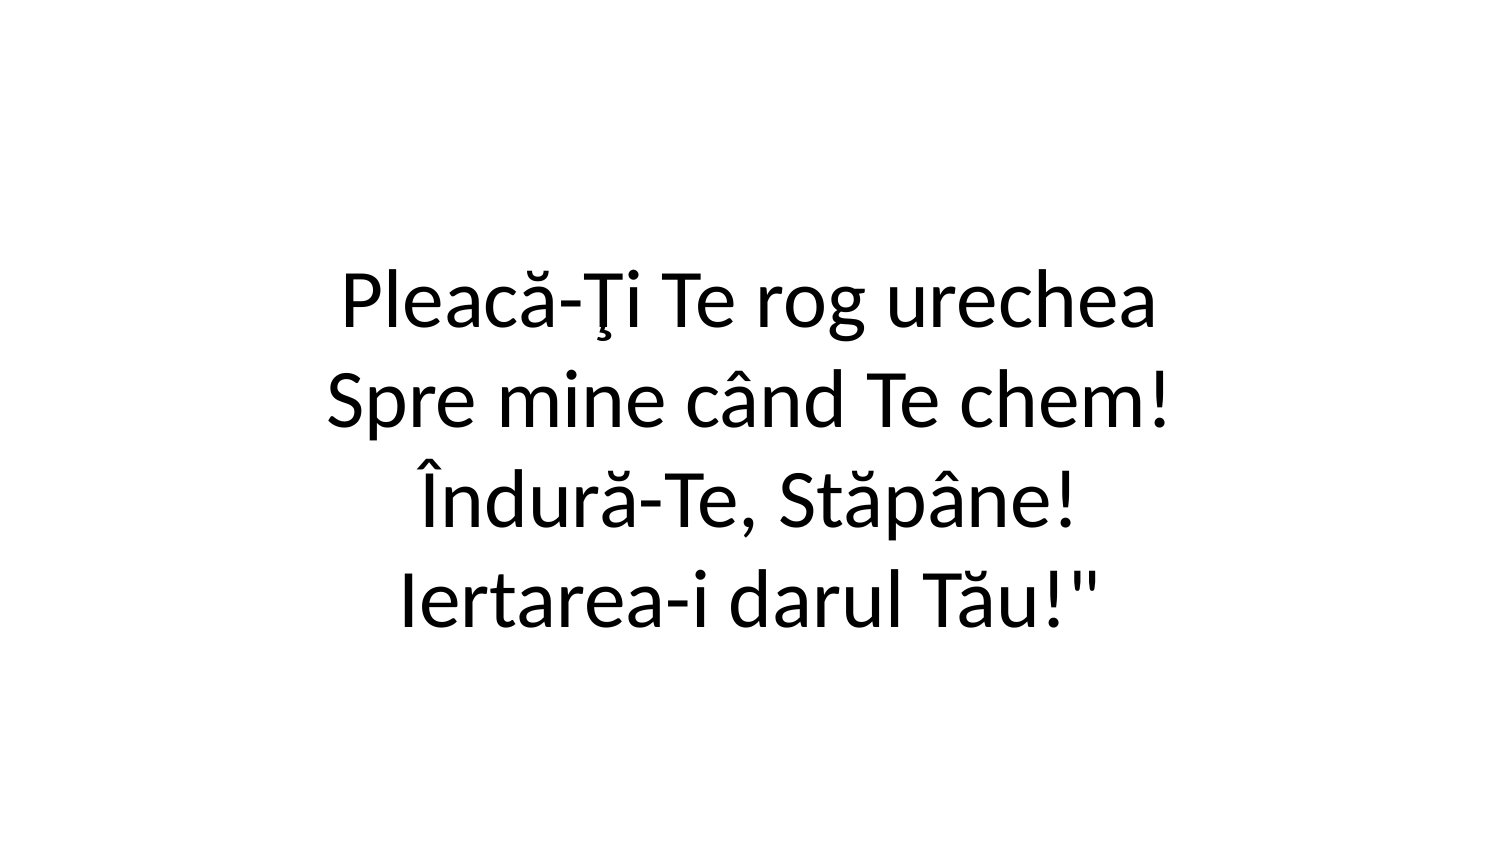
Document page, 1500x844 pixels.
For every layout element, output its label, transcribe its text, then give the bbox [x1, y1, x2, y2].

text_box Pleacă-Ţi Te rog urechea Spre mine când Te chem! Îndură-Te, Stăpâne! Iertarea-i darul Tău!" [311, 192, 1189, 652]
